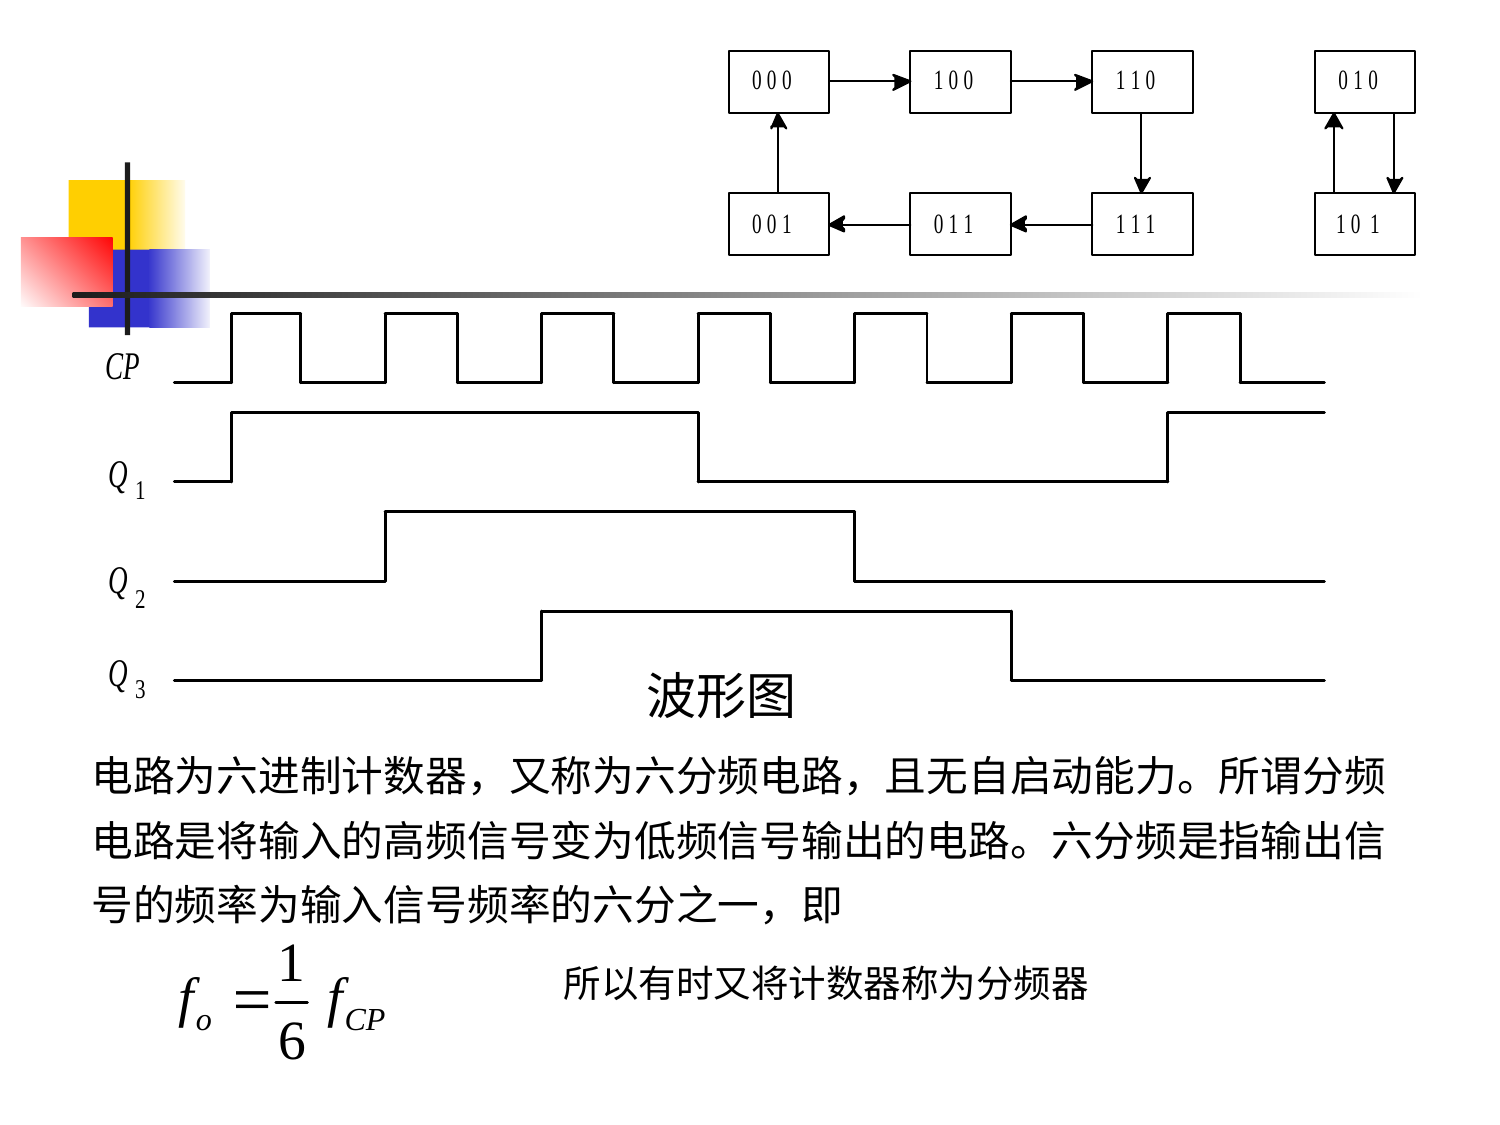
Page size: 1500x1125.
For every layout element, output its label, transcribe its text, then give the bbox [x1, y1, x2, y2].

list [702, 42, 1471, 264]
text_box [74, 262, 1388, 732]
text_box 所以有时又将计数器称为分频器 [549, 952, 1199, 1012]
text_box 电路为六进制计数器，又称为六分频电路，且无自启动能力。所谓分频电路是将输入的高频信号变为低频信号输出的电路。六分频是指输出信号的频率为输入信号频率的六分之一，即 [76, 727, 1424, 937]
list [159, 928, 396, 1073]
